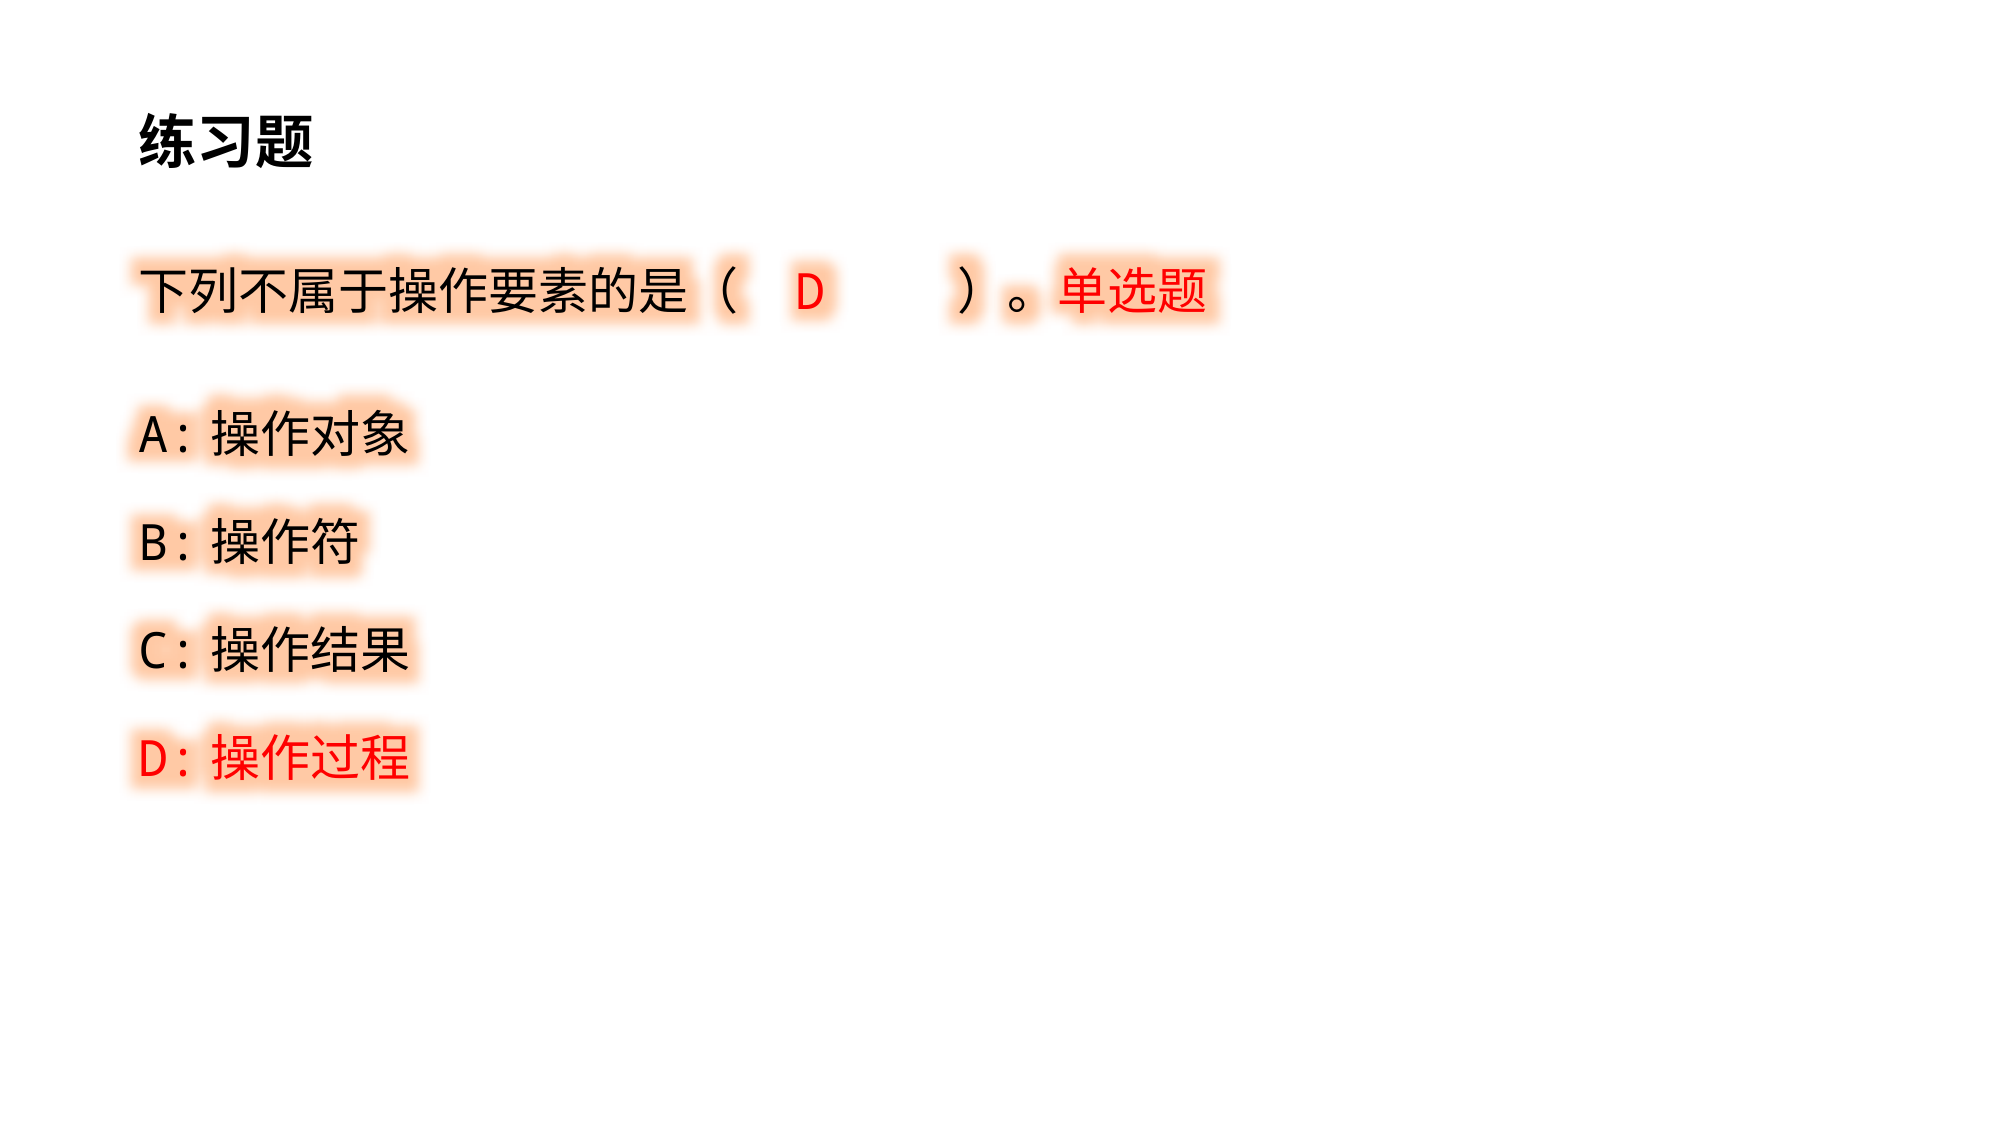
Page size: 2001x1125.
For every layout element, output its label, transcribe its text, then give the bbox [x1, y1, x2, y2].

table_cell [113, 212, 1847, 1055]
text_box [117, 216, 1843, 1051]
text_box 下列不属于操作要素的是（ D ）。单选题 A:操作对象 B:操作符 C:操作结果 D:操作过程 [120, 219, 1839, 1047]
text_box 练习题 [120, 95, 1568, 184]
